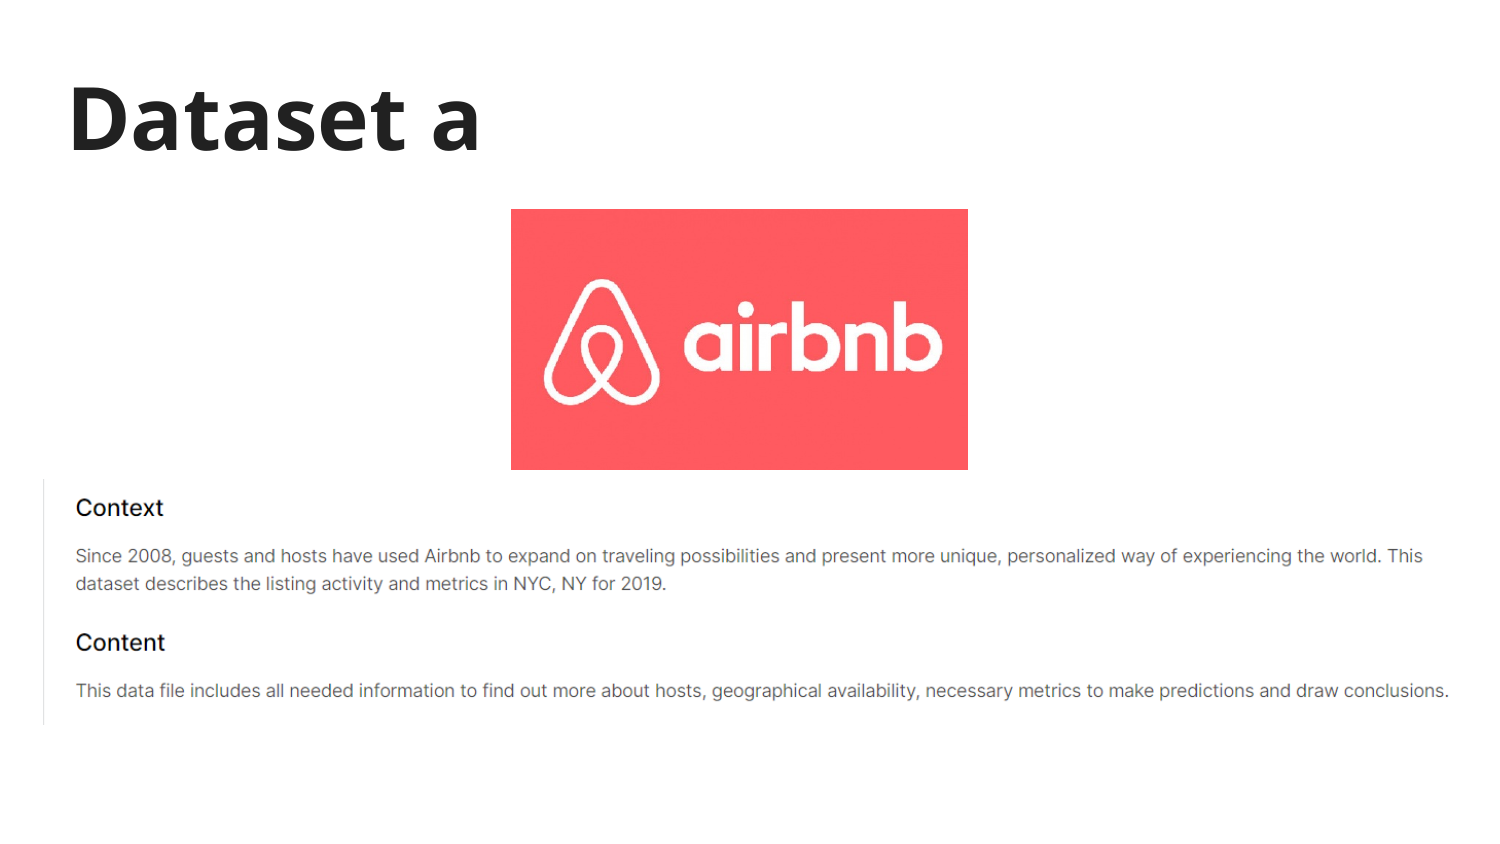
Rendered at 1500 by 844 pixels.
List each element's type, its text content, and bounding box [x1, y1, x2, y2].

title Dataset a [51, 48, 1449, 180]
picture [510, 208, 968, 470]
picture [39, 479, 1482, 725]
